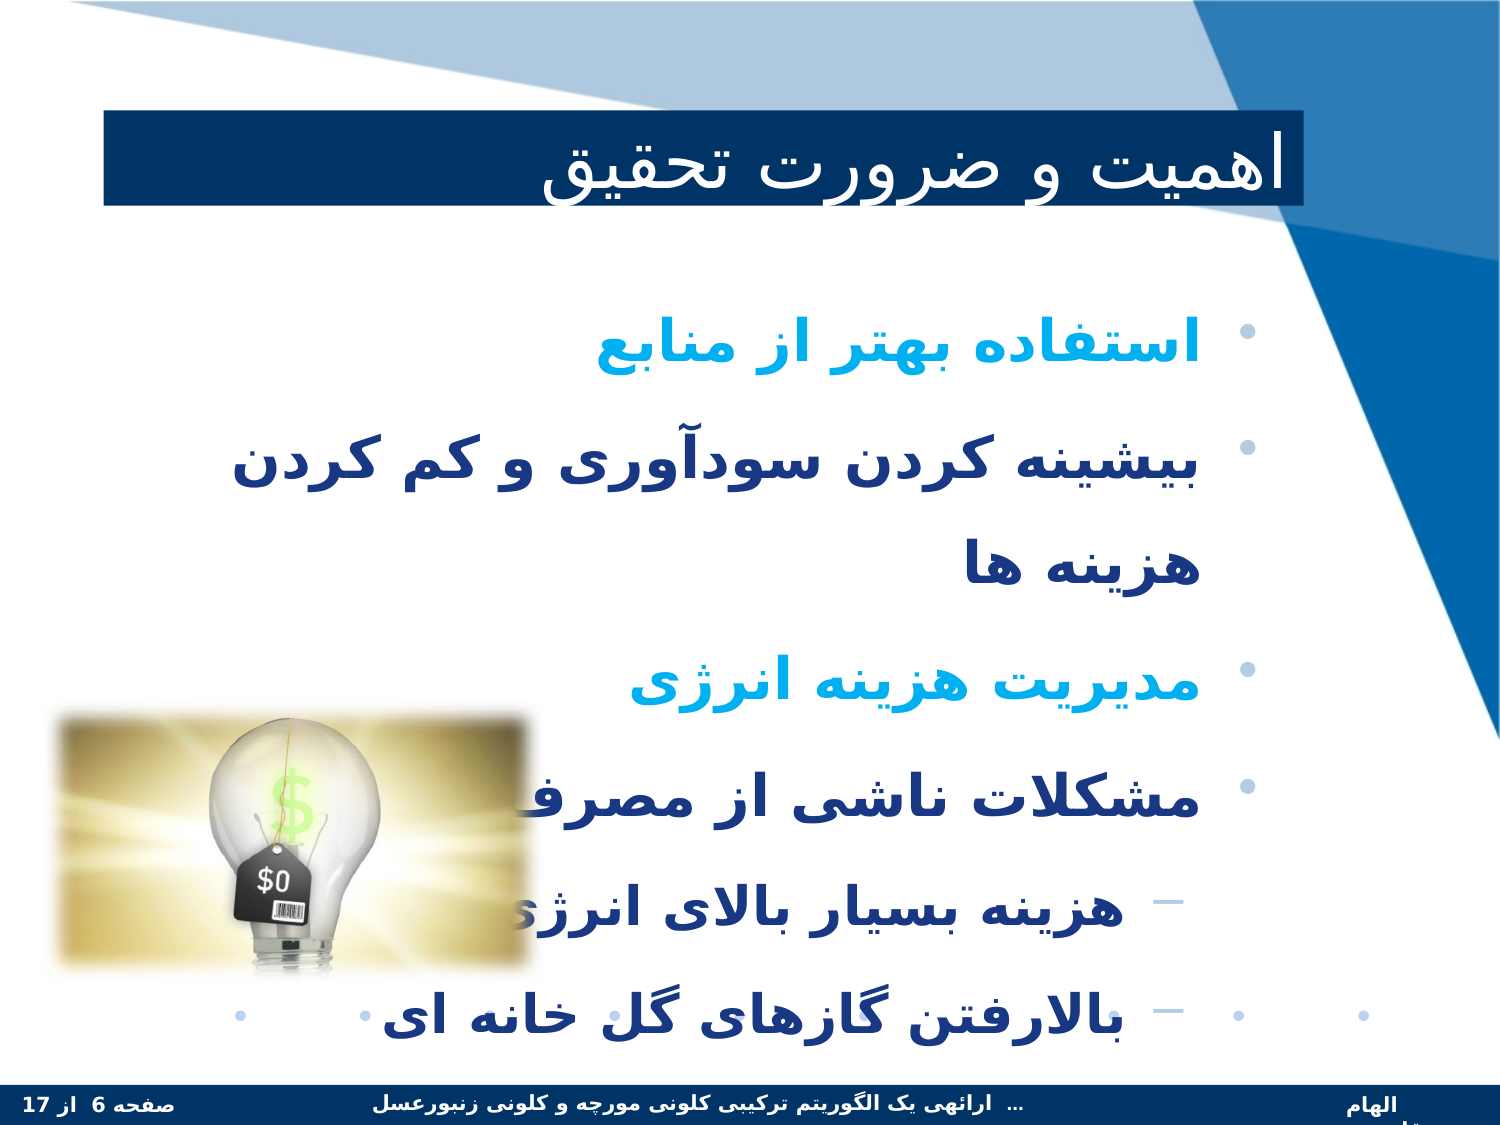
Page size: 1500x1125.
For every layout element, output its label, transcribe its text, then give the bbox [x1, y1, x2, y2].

picture [0, 0, 1500, 842]
list استفاده بهتر از منابع بیشینه کردن سودآوری و کم کردن هزینه ها مدیریت هزینه انرژی مشکلات ناشی از مصرف انرژی بالا هزینه بسیار بالای انرژی بالارفتن گازهای گل خانه ای [98, 261, 1274, 1037]
picture [42, 700, 544, 983]
text_box اهمیت و ضرورت تحقیق [103, 110, 1304, 206]
text_box صفحه 6 از 17 [6, 1084, 191, 1125]
